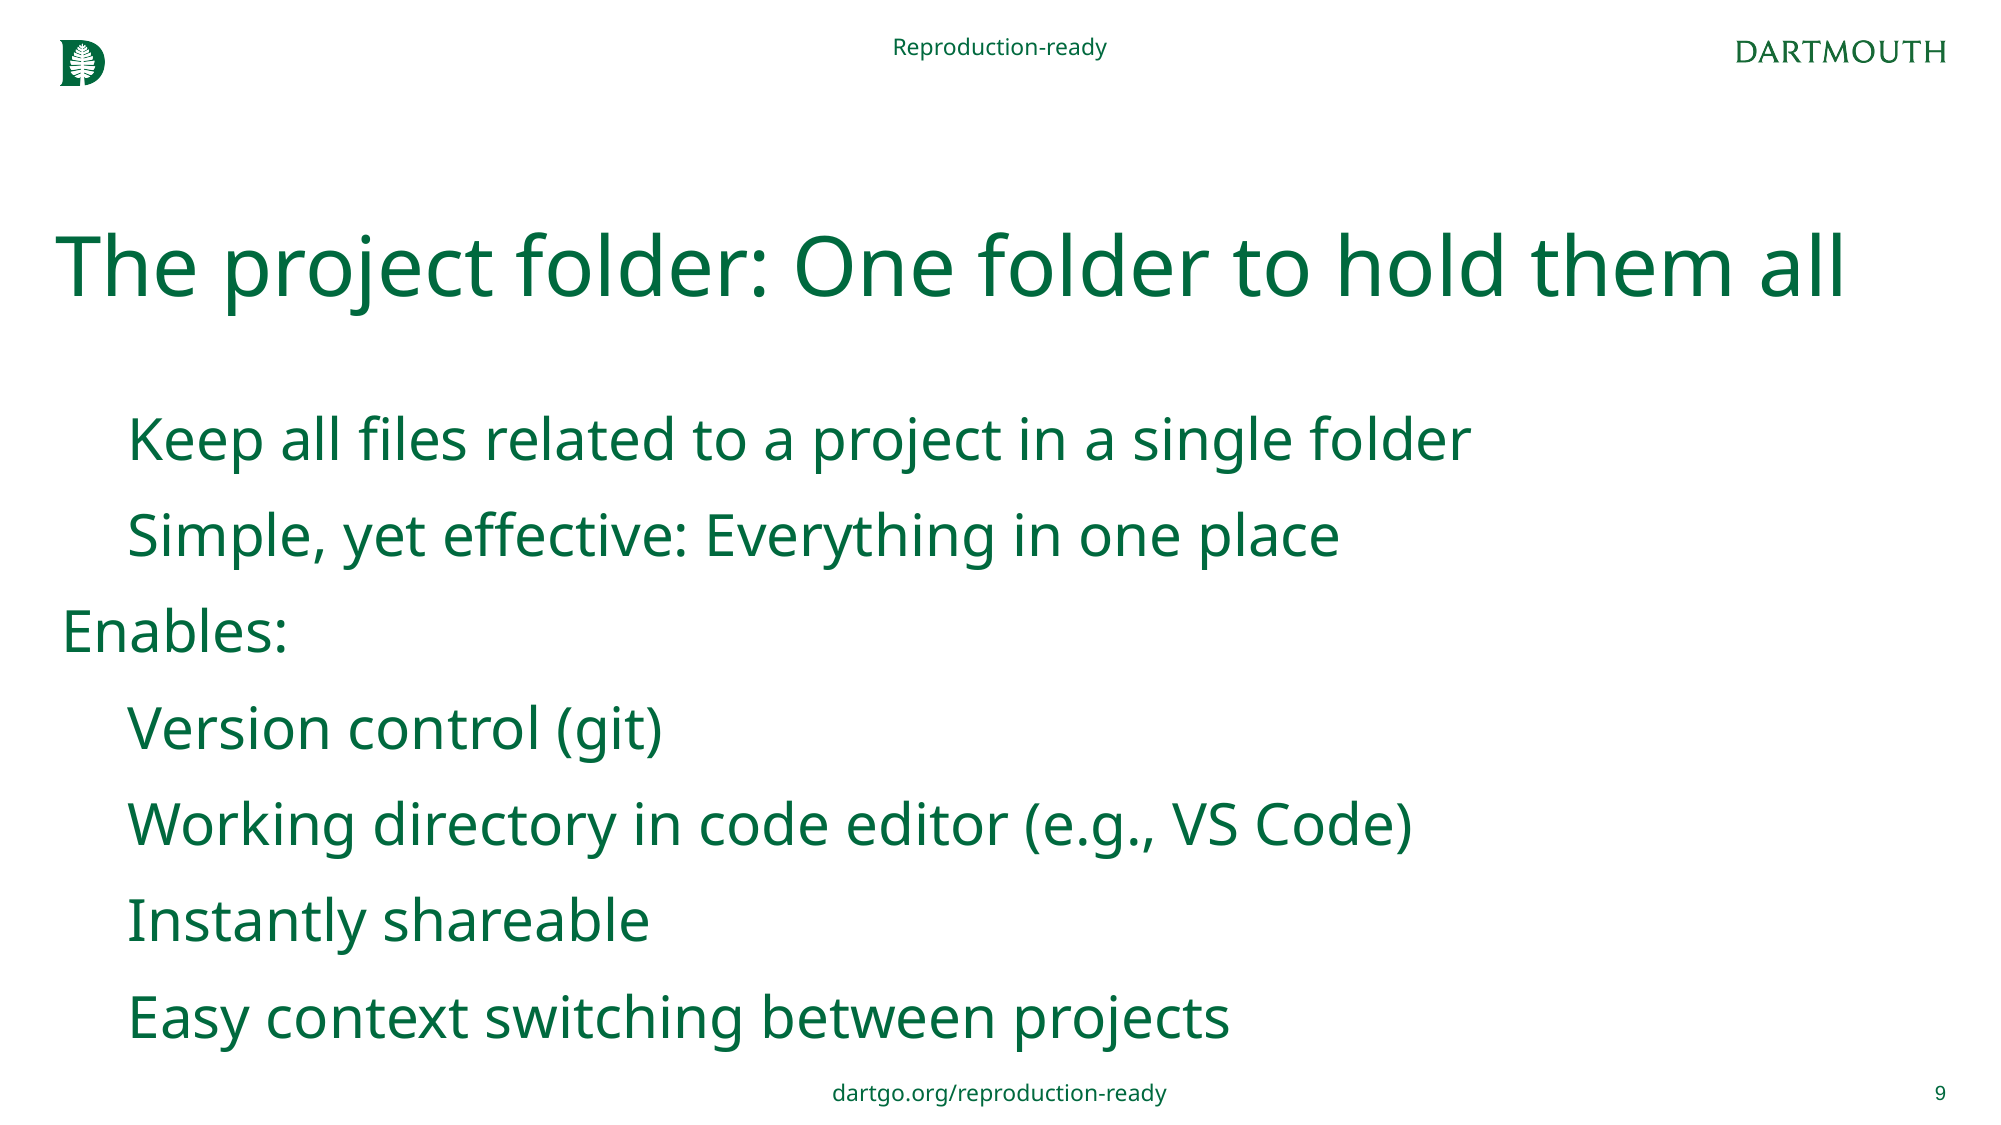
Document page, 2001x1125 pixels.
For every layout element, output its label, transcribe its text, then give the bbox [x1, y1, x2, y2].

title The project folder: One folder to hold them all [55, 228, 1950, 380]
slide_number 9 [1860, 1074, 1947, 1111]
picture [1735, 39, 1947, 64]
list Keep all files related to a project in a single folder Simple, yet effective: Everything in one place Enables: Version control (git) Working directory in code editor (e.g., VS Code) Instantly shareable Easy context switching between projects [52, 388, 1947, 1066]
footer Reproduction-ready [390, 30, 1610, 66]
picture [60, 40, 105, 86]
